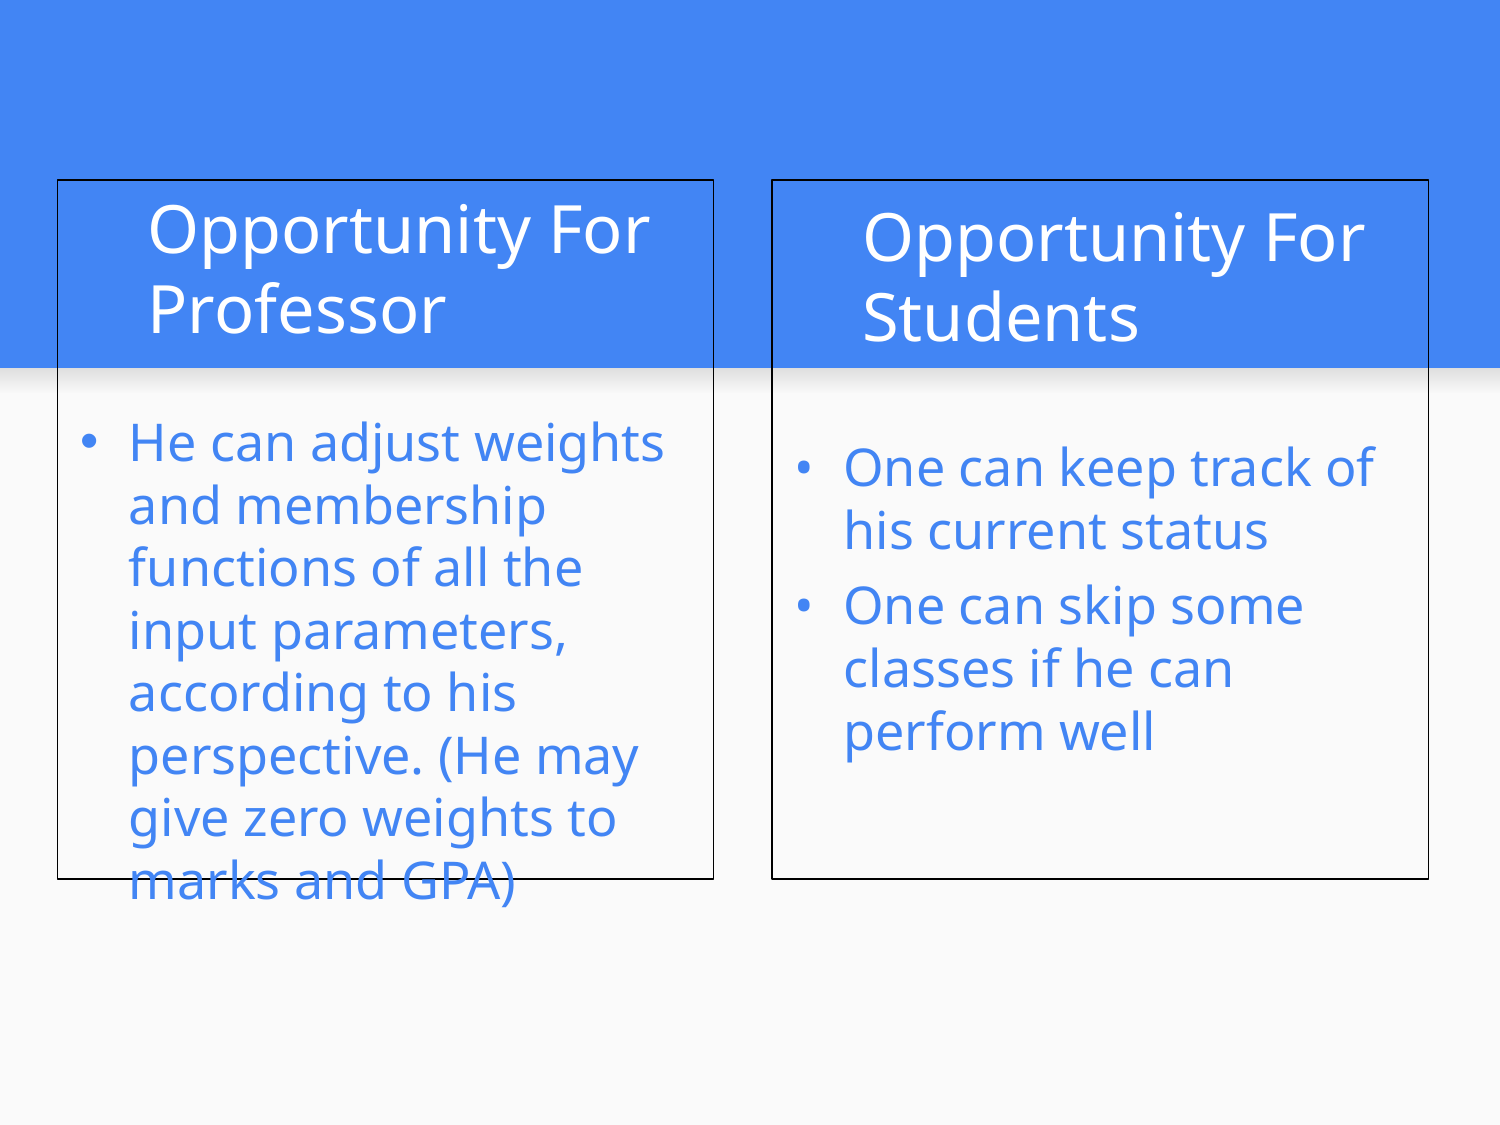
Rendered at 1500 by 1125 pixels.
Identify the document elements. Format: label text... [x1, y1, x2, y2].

list Opportunity For Professor He can adjust weights and membership functions of all the input parameters, according to his perspective. (He may give zero weights to marks and GPA) [57, 179, 714, 879]
list Opportunity For Students One can keep track of his current status One can skip some classes if he can perform well [772, 179, 1429, 879]
